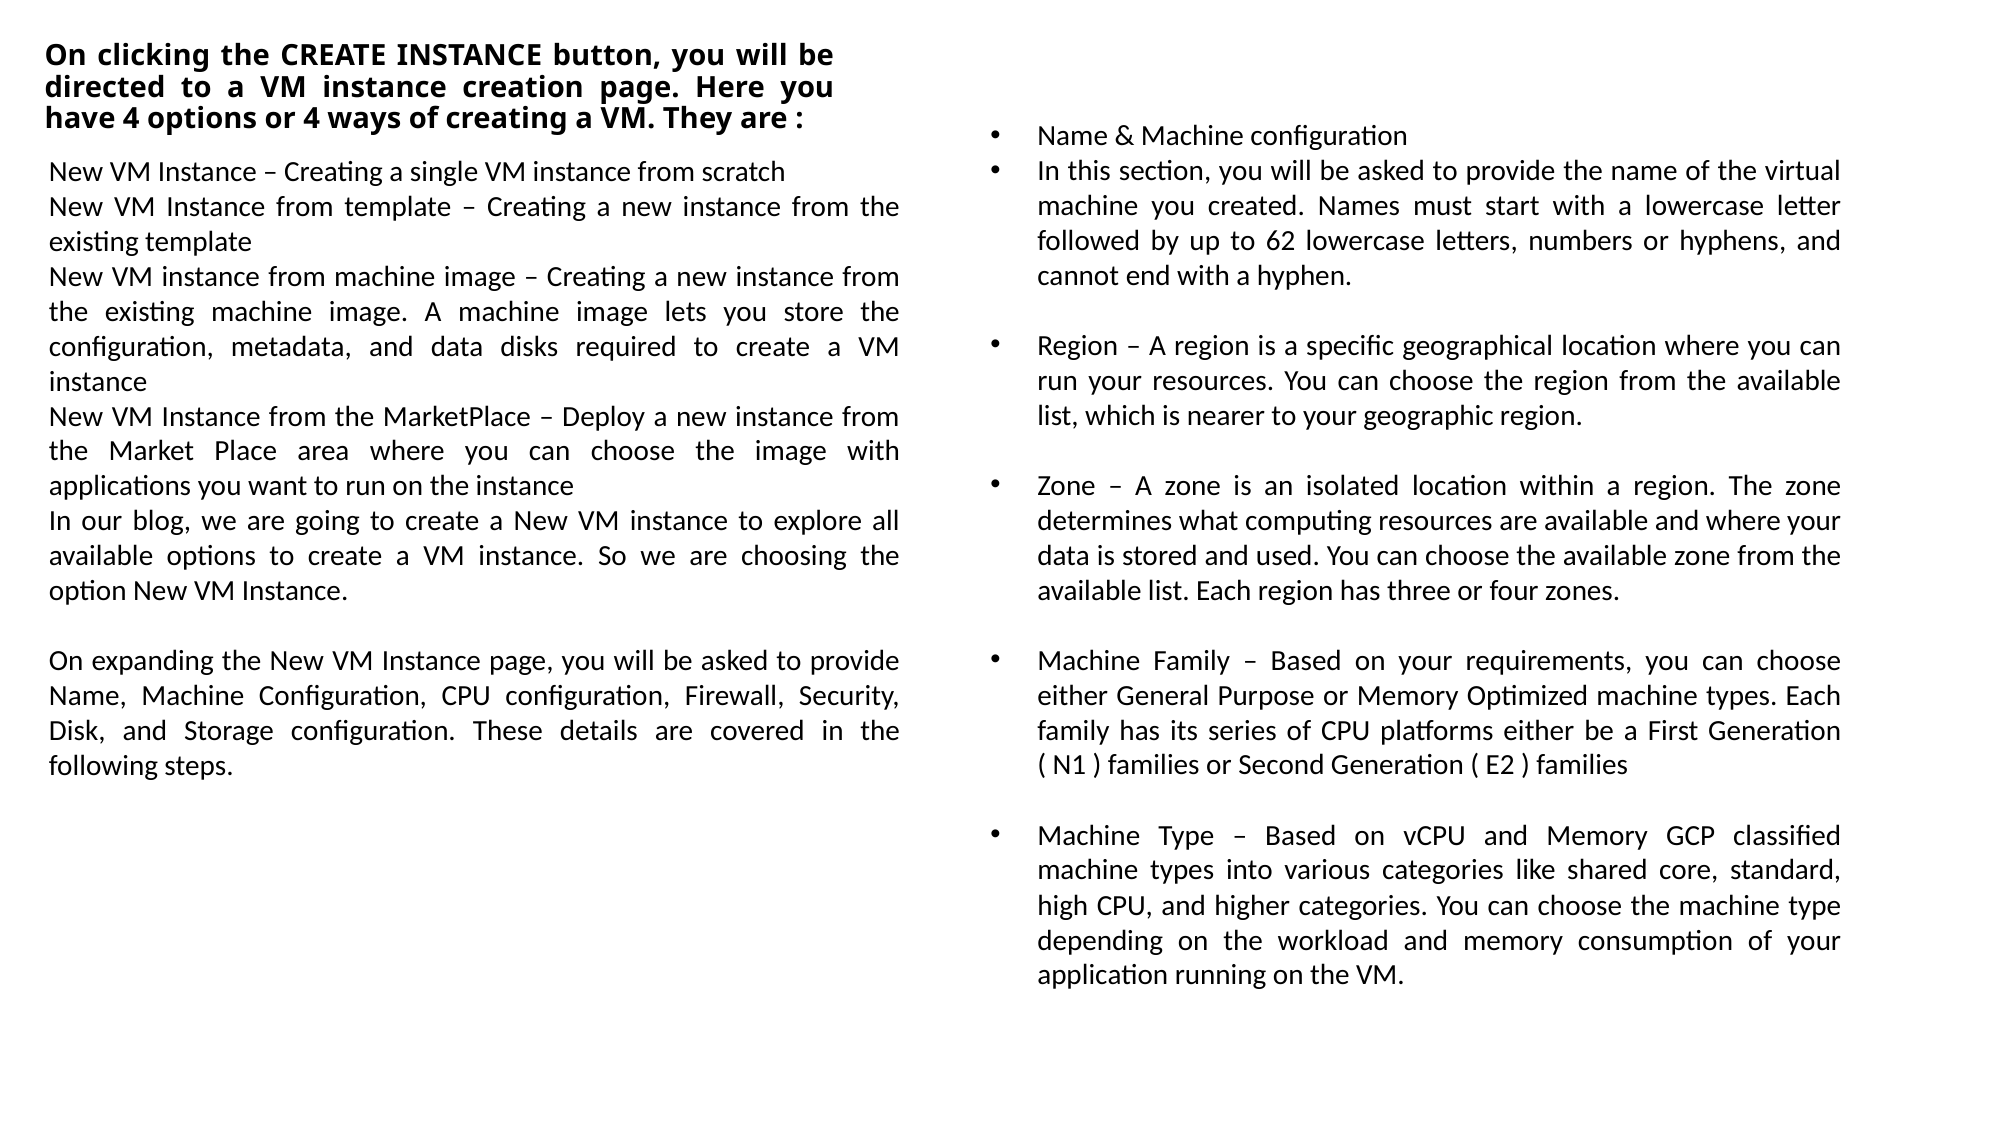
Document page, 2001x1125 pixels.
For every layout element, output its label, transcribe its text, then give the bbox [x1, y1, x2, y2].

text_box New VM Instance – Creating a single VM instance from scratch New VM Instance from template – Creating a new instance from the existing template New VM instance from machine image – Creating a new instance from the existing machine image. A machine image lets you store the configuration, metadata, and data disks required to create a VM instance New VM Instance from the MarketPlace – Deploy a new instance from the Market Place area where you can choose the image with applications you want to run on the instance In our blog, we are going to create a New VM instance to explore all available options to create a VM instance. So we are choosing the option New VM Instance. On expanding the New VM Instance page, you will be asked to provide Name, Machine Configuration, CPU configuration, Firewall, Security, Disk, and Storage configuration. These details are covered in the following steps. [34, 144, 916, 789]
title On clicking the CREATE INSTANCE button, you will be directed to a VM instance creation page. Here you have 4 options or 4 ways of creating a VM. They are : [29, 30, 850, 145]
text_box Name & Machine configuration In this section, you will be asked to provide the name of the virtual machine you created. Names must start with a lowercase letter followed by up to 62 lowercase letters, numbers or hyphens, and cannot end with a hyphen. Region – A region is a specific geographical location where you can run your resources. You can choose the region from the available list, which is nearer to your geographic region. Zone – A zone is an isolated location within a region. The zone determines what computing resources are available and where your data is stored and used. You can choose the available zone from the available list. Each region has three or four zones. Machine Family – Based on your requirements, you can choose either General Purpose or Memory Optimized machine types. Each family has its series of CPU platforms either be a First Generation ( N1 ) families or Second Generation ( E2 ) families Machine Type – Based on vCPU and Memory GCP classified machine types into various categories like shared core, standard, high CPU, and higher categories. You can choose the machine type depending on the workload and memory consumption of your application running on the VM. [975, 109, 1857, 998]
